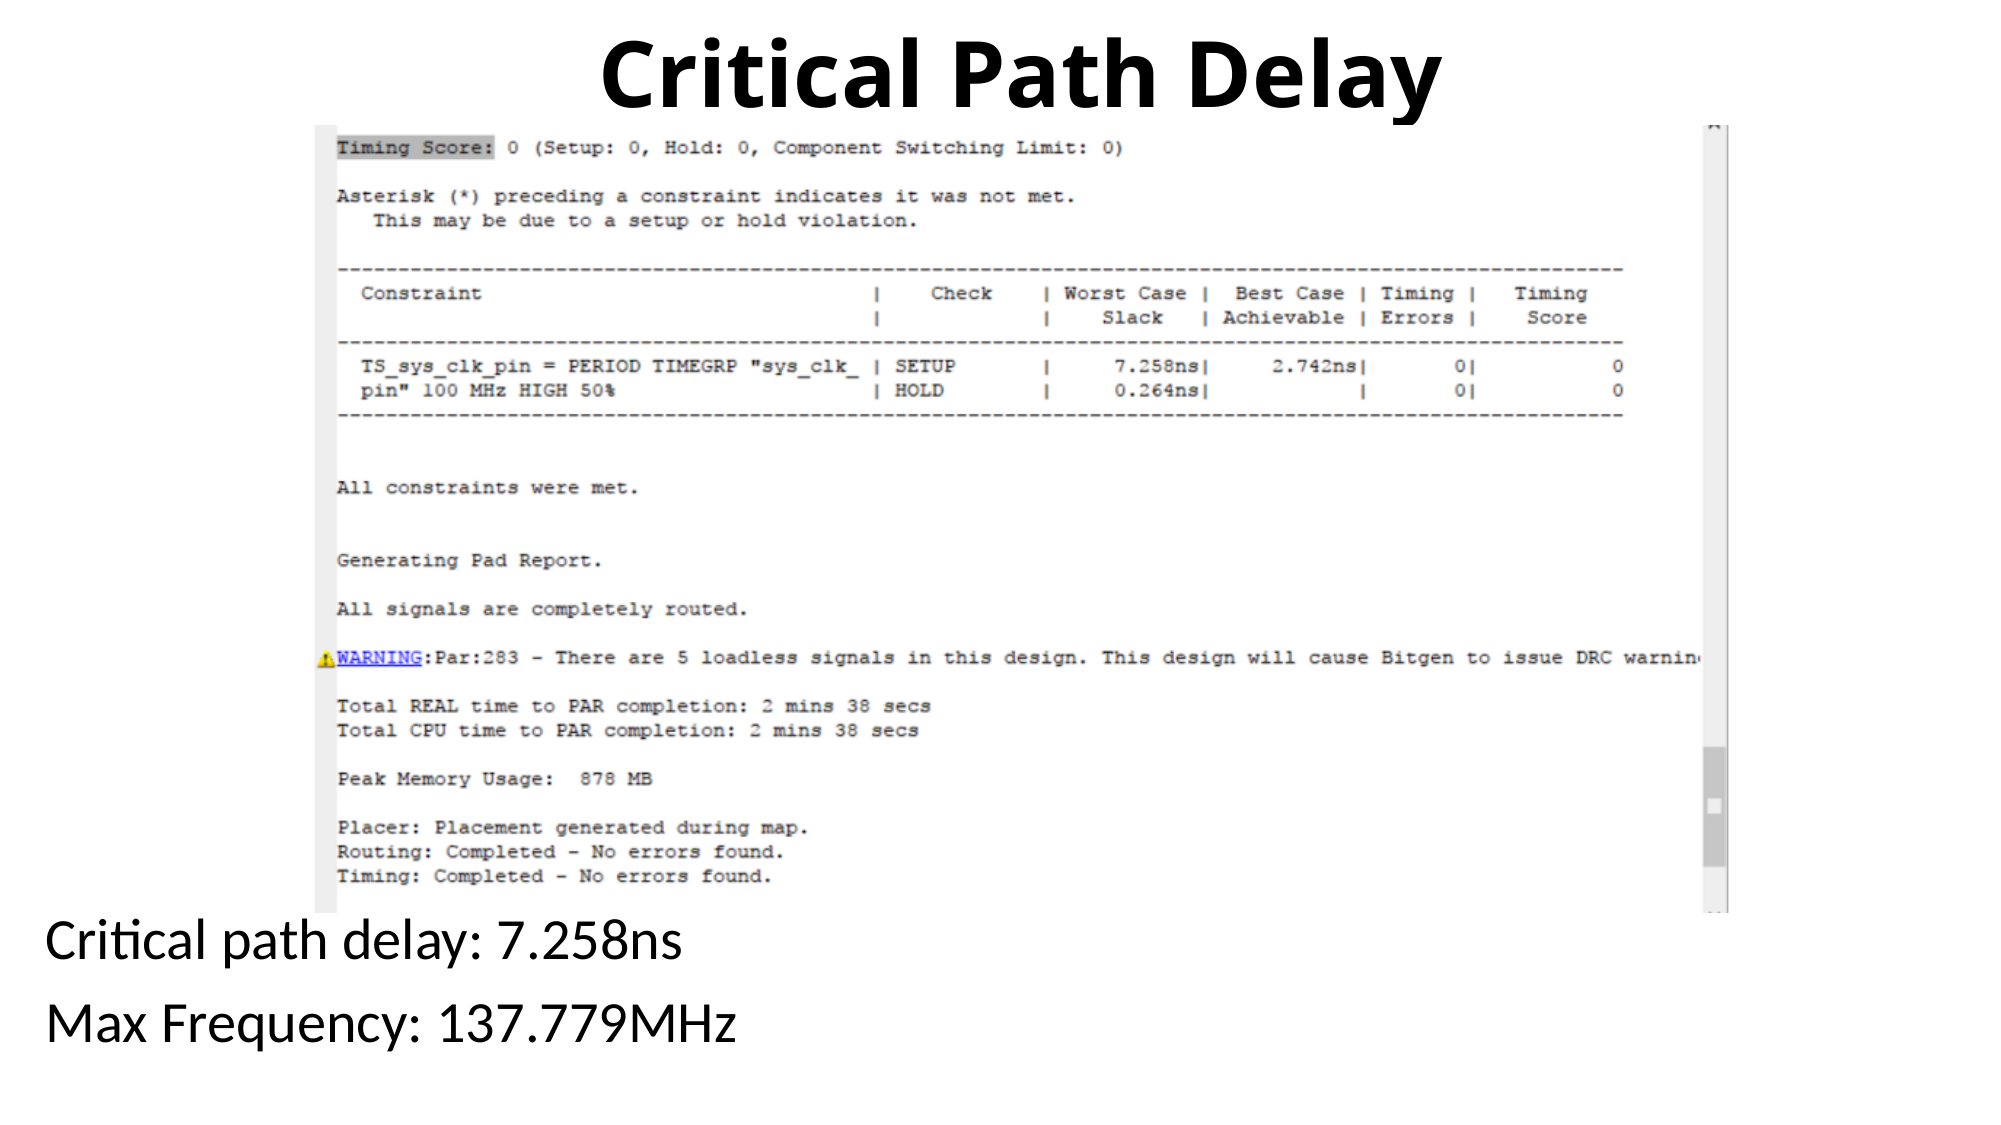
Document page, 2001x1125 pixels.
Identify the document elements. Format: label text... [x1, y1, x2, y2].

picture [313, 125, 1729, 913]
text_box Critical path delay: 7.258ns Max Frequency: 137.779MHz [30, 901, 1756, 1076]
title Critical Path Delay [158, 0, 1884, 187]
